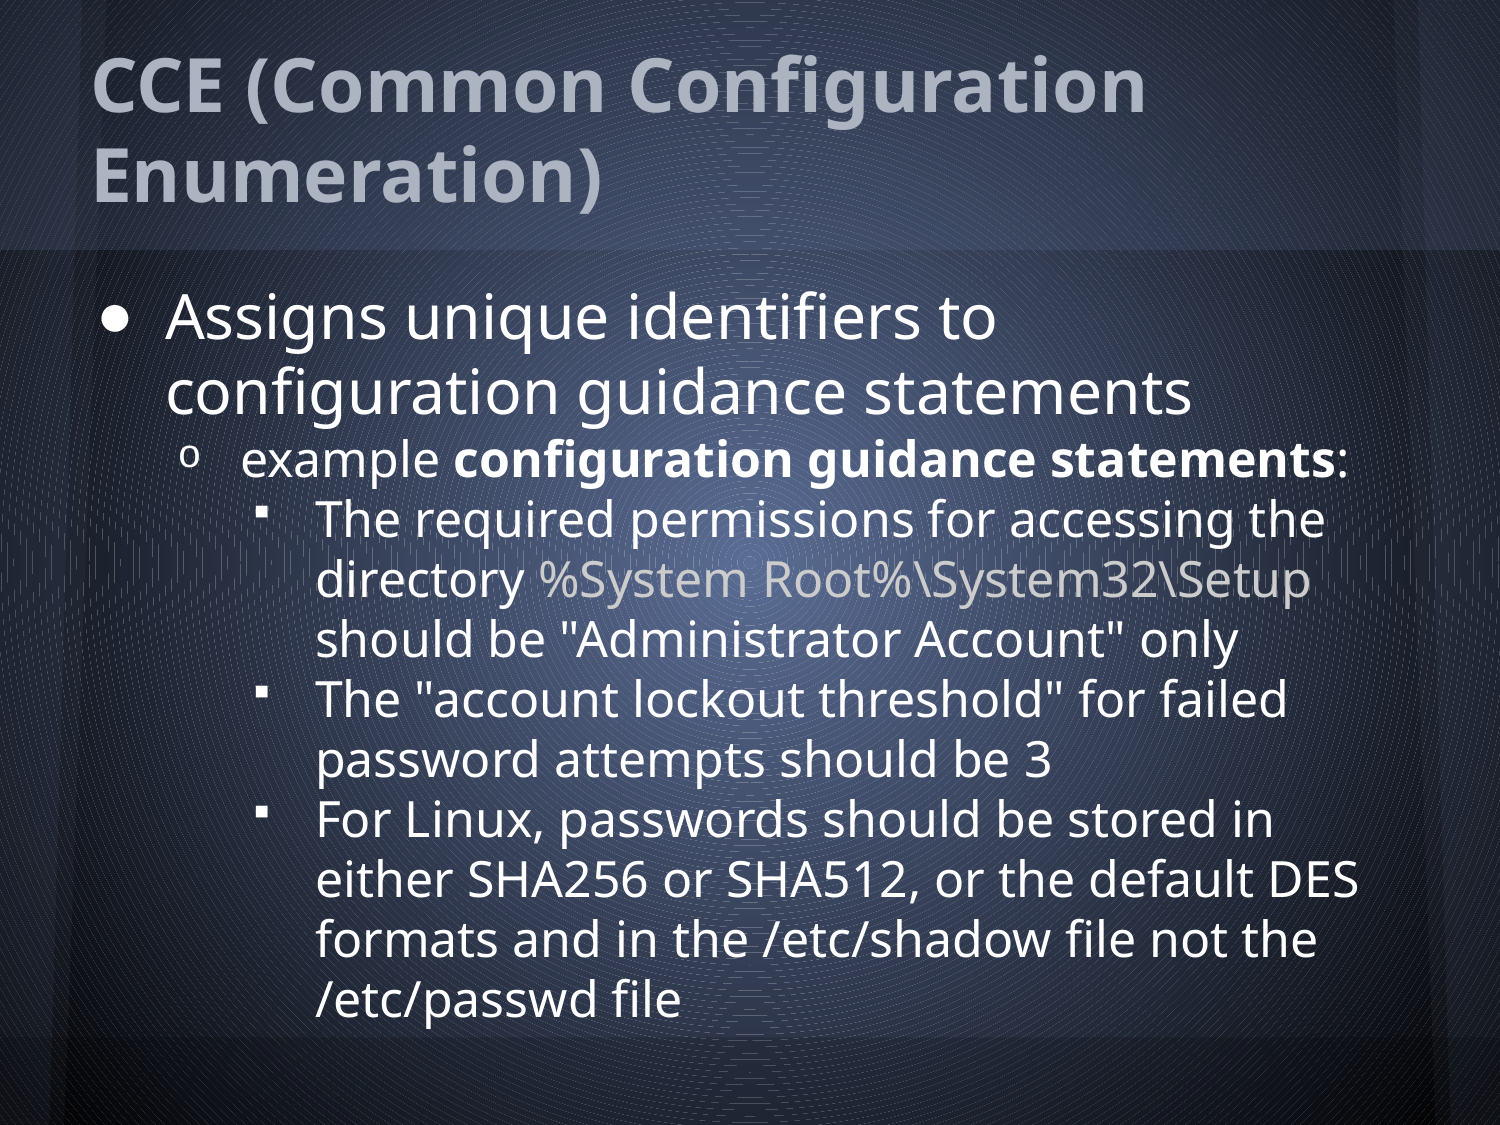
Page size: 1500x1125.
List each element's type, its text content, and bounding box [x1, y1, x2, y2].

title CCE (Common Configuration Enumeration) [75, 45, 1425, 233]
list Assigns unique identifiers to configuration guidance statements example configuration guidance statements: The required permissions for accessing the directory %System Root%\System32\Setup should be "Administrator Account" only The "account lockout threshold" for failed password attempts should be 3 For Linux, passwords should be stored in either SHA256 or SHA512, or the default DES formats and in the /etc/shadow file not the /etc/passwd file [75, 262, 1425, 1078]
